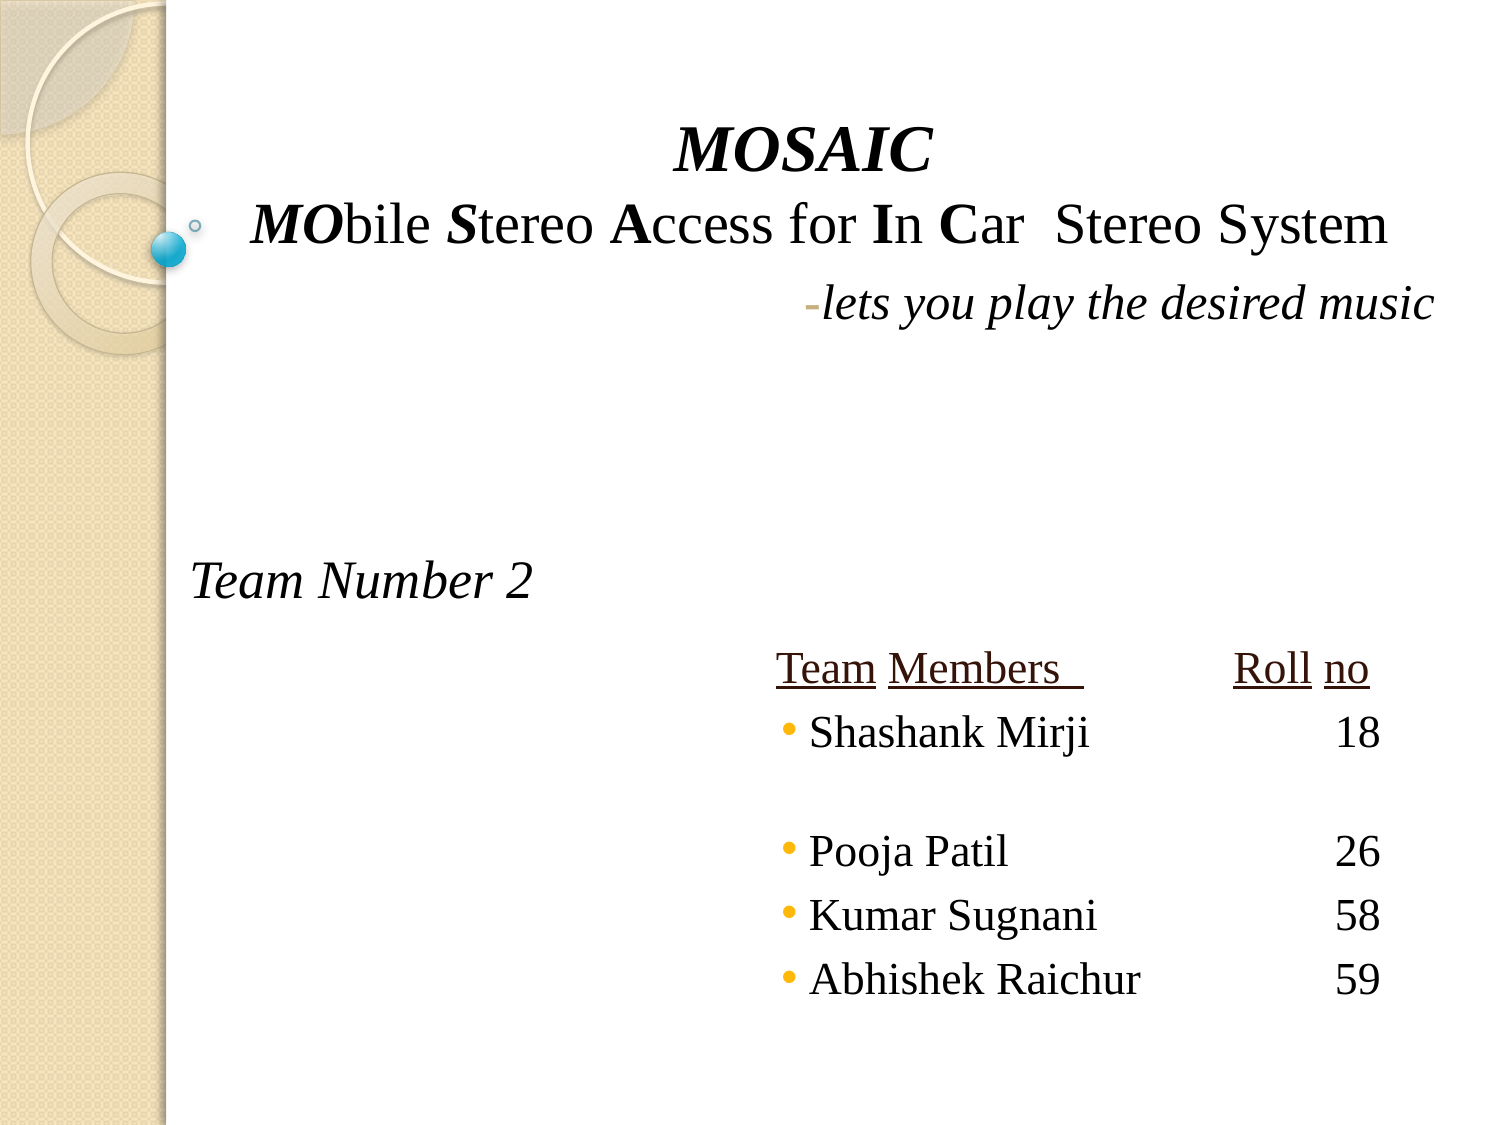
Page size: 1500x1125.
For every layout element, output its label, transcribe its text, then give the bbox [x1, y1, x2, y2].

text_box Team Number 2 [174, 537, 1213, 618]
subtitle Team Members Roll no Shashank Mirji 18 Pooja Patil 26 Kumar Sugnani 58 Abhishek Raichur 59 [612, 637, 1400, 1063]
text_box -lets you play the desired music [249, 262, 1450, 338]
title MOSAIC MObile Stereo Access for In Car Stereo System [212, 50, 1428, 338]
